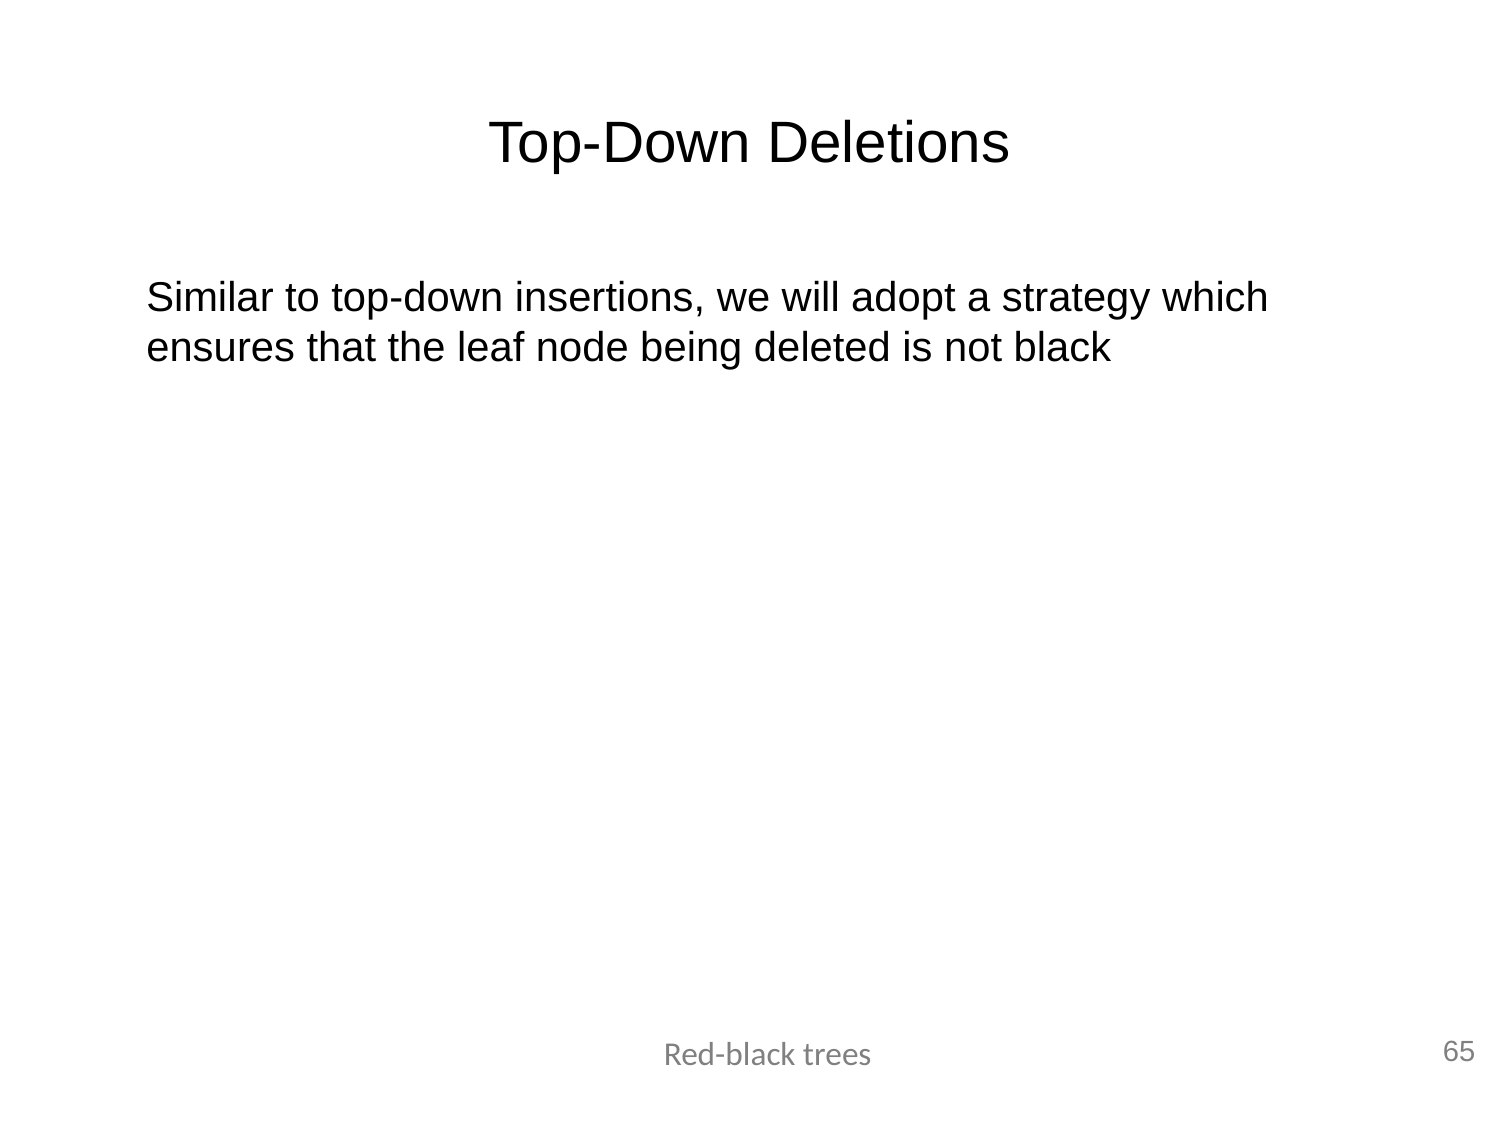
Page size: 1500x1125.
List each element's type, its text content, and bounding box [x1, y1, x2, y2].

title Top-Down Deletions [74, 44, 1426, 233]
list Similar to top-down insertions, we will adopt a strategy which ensures that the leaf node being deleted is not black [74, 262, 1426, 1006]
